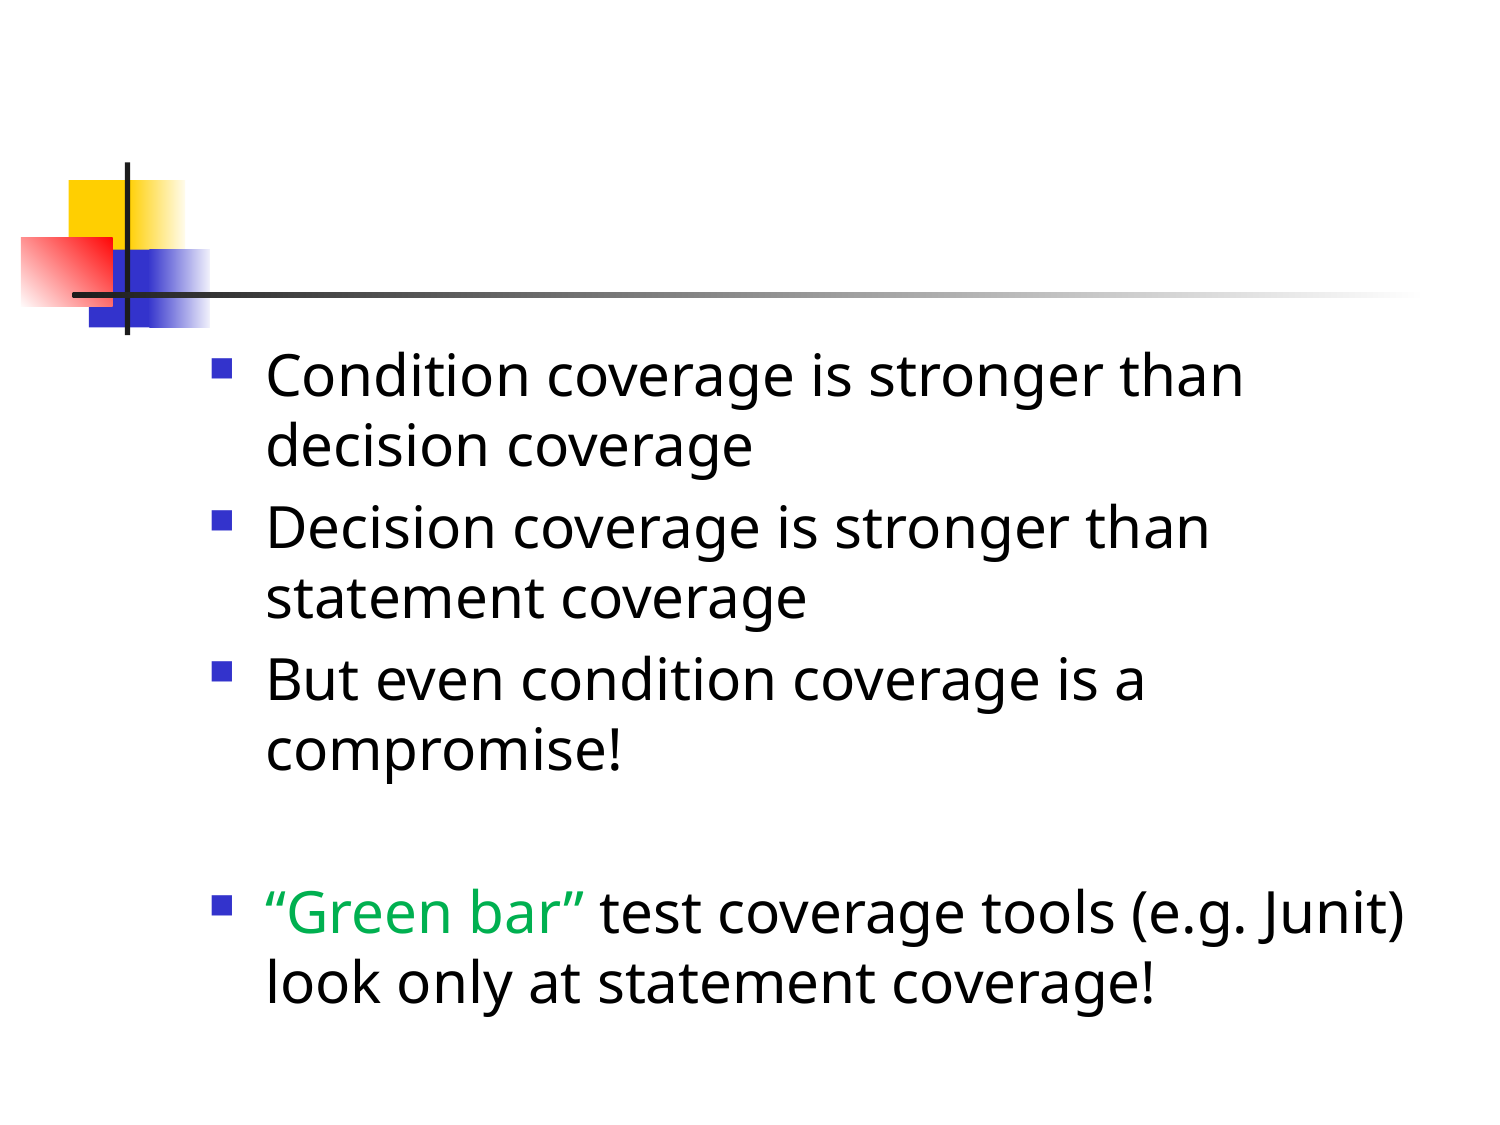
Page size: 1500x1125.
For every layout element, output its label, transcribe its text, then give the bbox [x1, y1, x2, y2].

list Condition coverage is stronger than decision coverage Decision coverage is stronger than statement coverage But even condition coverage is a compromise! “Green bar” test coverage tools (e.g. Junit) look only at statement coverage! [193, 331, 1469, 1006]
